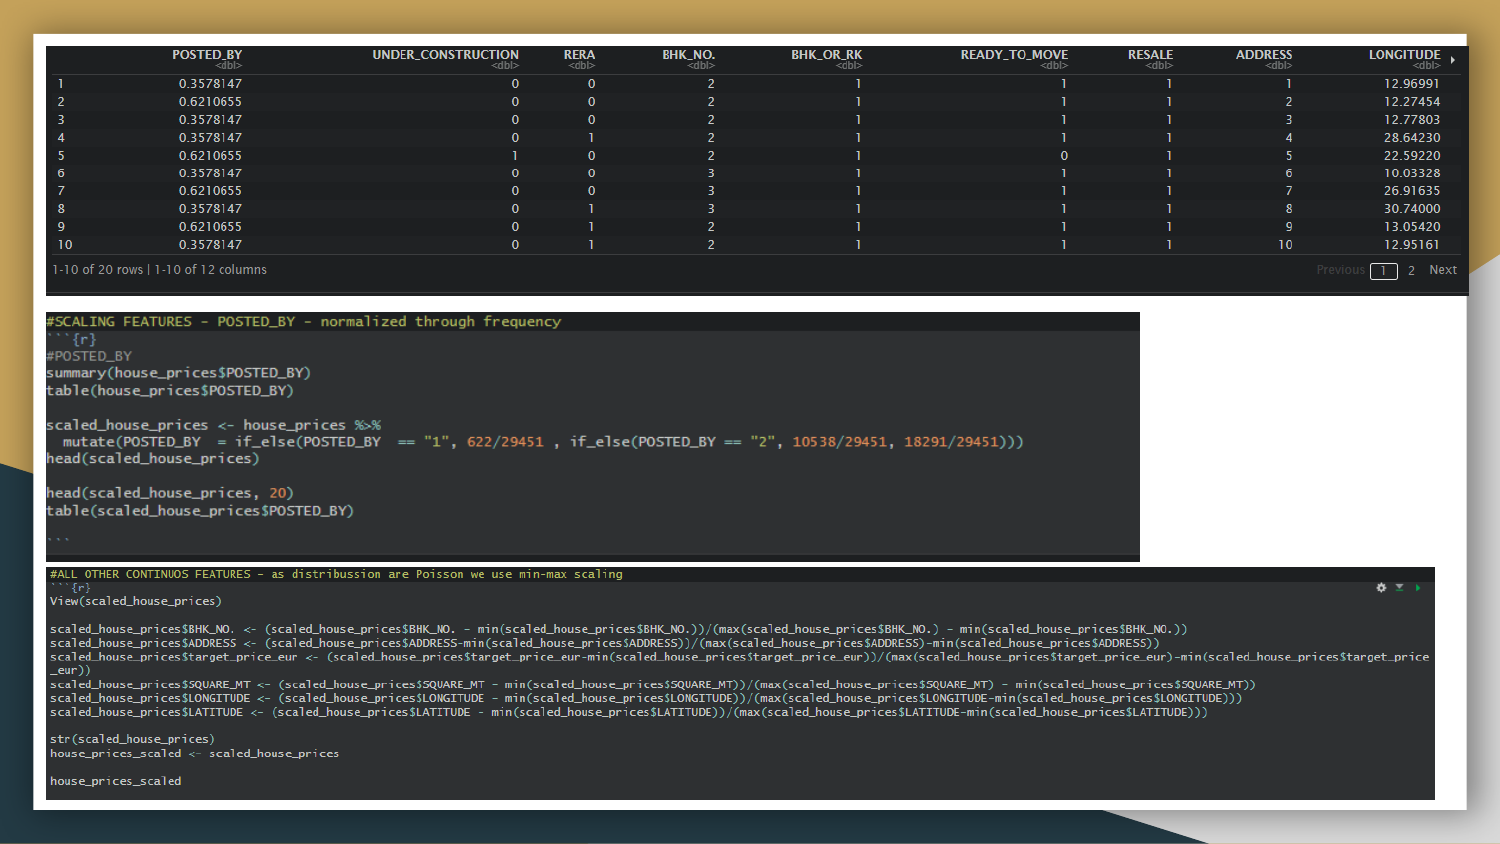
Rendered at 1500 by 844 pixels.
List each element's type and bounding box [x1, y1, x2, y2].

picture [46, 46, 1470, 296]
picture [46, 312, 1140, 563]
picture [46, 567, 1436, 800]
